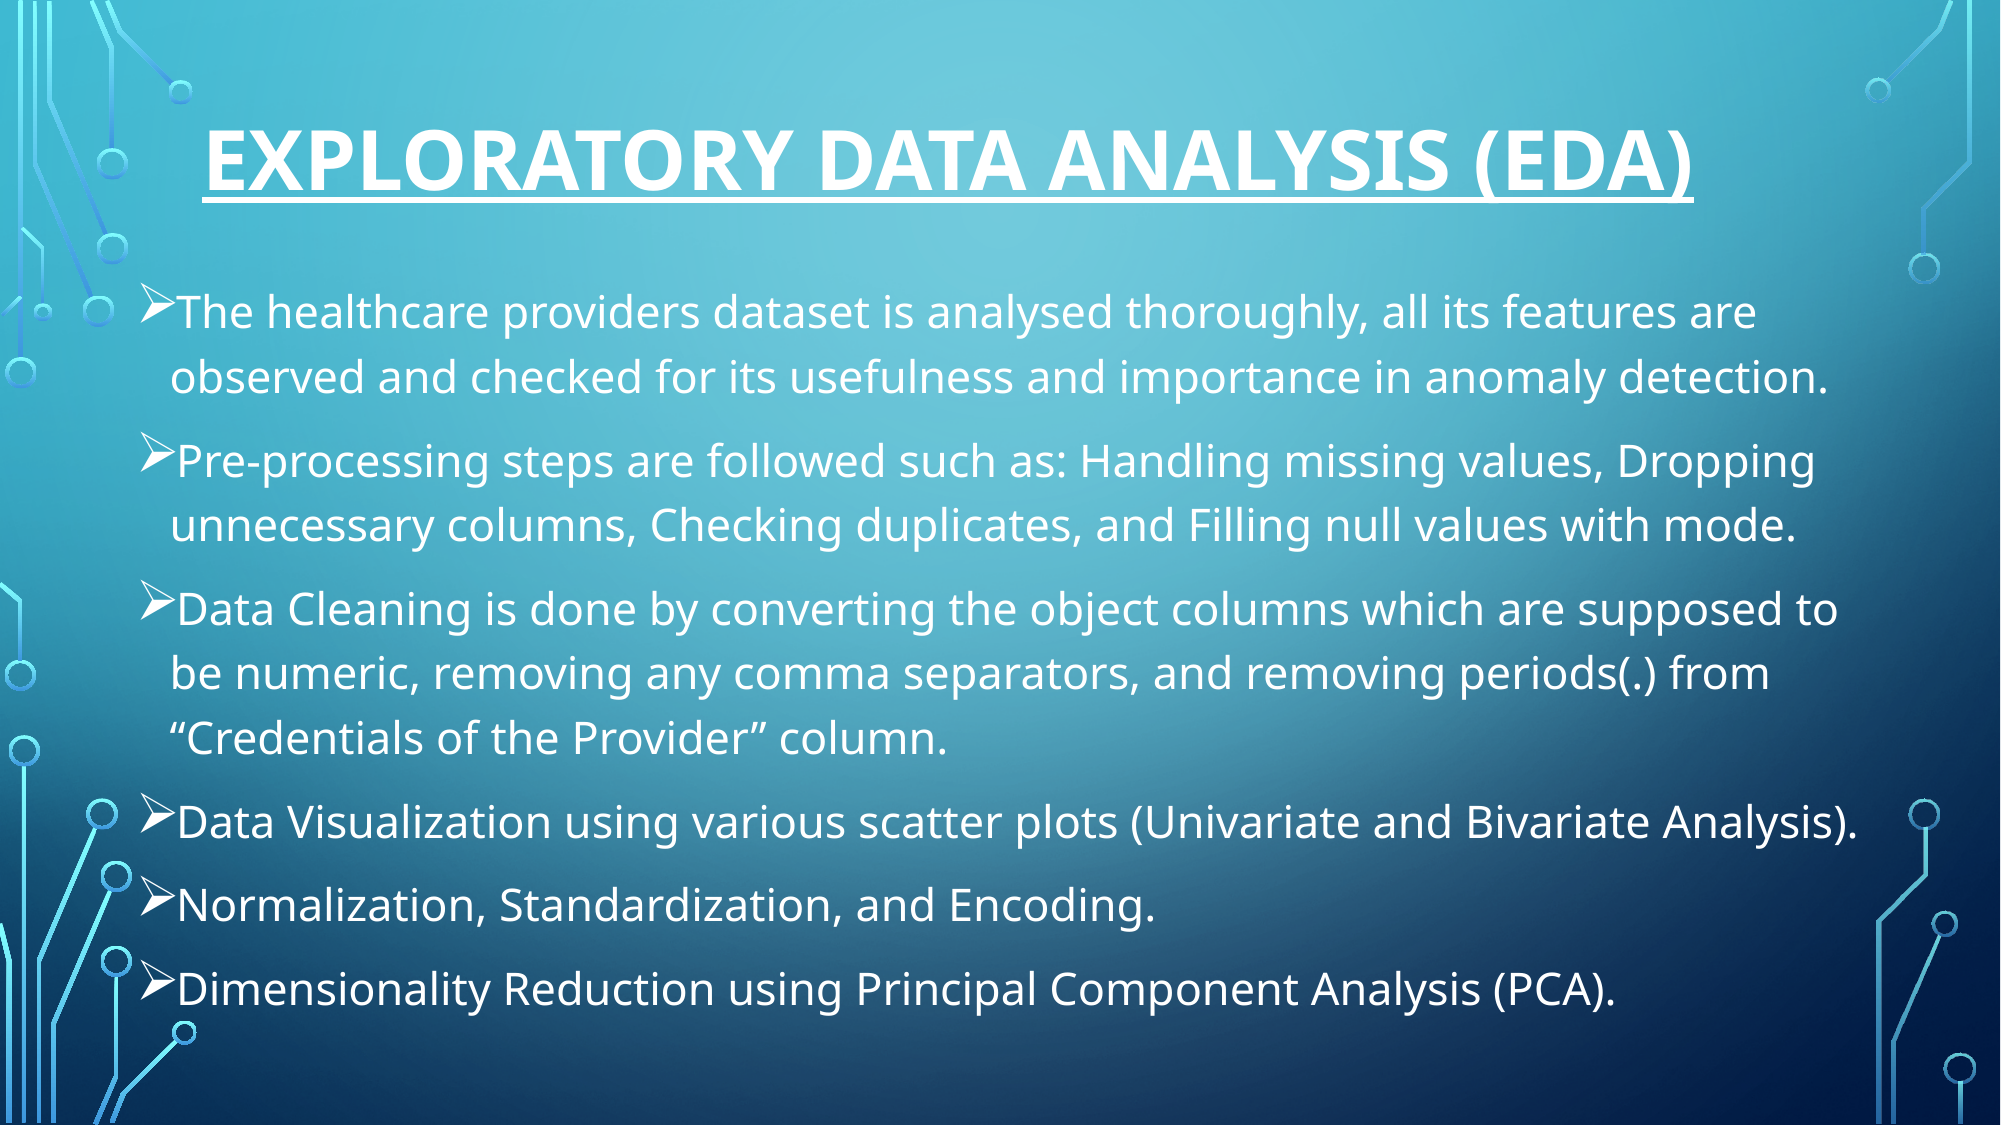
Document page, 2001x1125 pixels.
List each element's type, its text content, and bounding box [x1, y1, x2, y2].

list The healthcare providers dataset is analysed thoroughly, all its features are observed and checked for its usefulness and importance in anomaly detection. Pre-processing steps are followed such as: Handling missing values, Dropping unnecessary columns, Checking duplicates, and Filling null values with mode. Data Cleaning is done by converting the object columns which are supposed to be numeric, removing any comma separators, and removing periods(.) from “Credentials of the Provider” column. Data Visualization using various scatter plots (Univariate and Bivariate Analysis). Normalization, Standardization, and Encoding. Dimensionality Reduction using Principal Component Analysis (PCA). [120, 265, 1876, 1064]
title Exploratory data analysis (EDA) [187, 61, 1840, 265]
